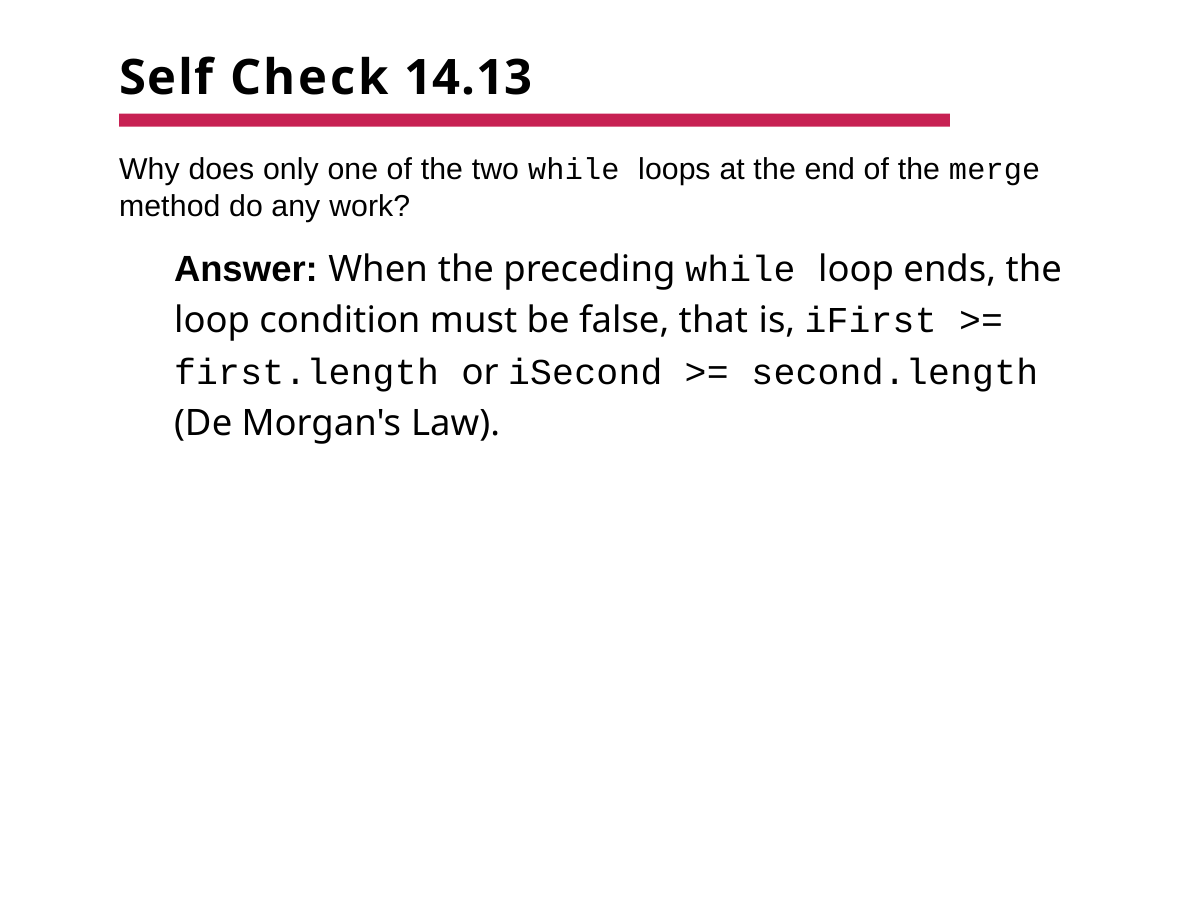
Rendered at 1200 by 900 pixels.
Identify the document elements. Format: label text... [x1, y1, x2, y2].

title Self Check 14.13 [117, 45, 1083, 149]
list Why does only one of the two while loops at the end of the merge method do any work? Answer: When the preceding while loop ends, the loop condition must be false, that is, iFirst >= first.length or iSecond >= second.length (De Morgan's Law). [117, 149, 1083, 657]
